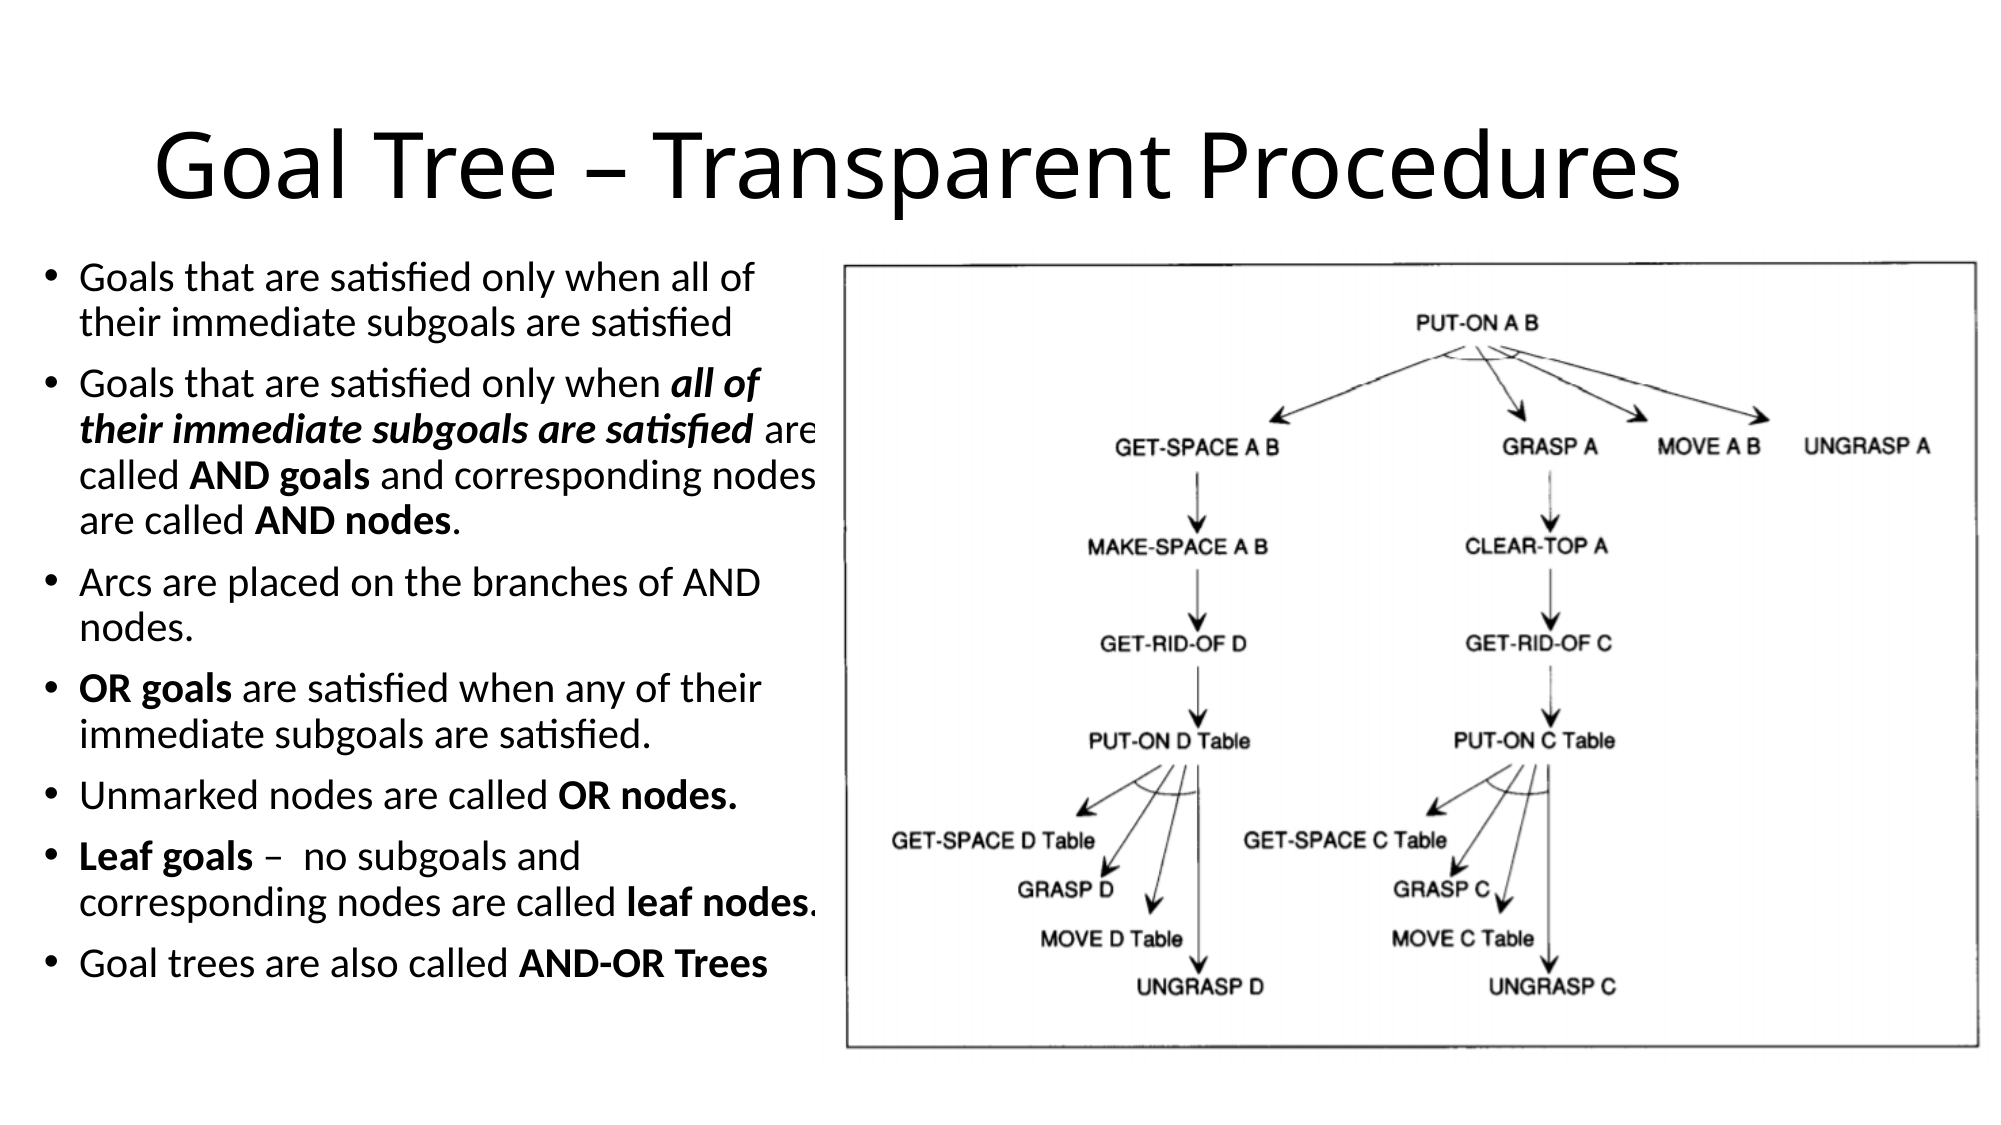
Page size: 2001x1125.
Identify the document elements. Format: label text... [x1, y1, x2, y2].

picture [815, 246, 2000, 1066]
list Goals that are satisfied only when all of their immediate subgoals are satisfied Goals that are satisfied only when all of their immediate subgoals are satisfied are called AND goals and corresponding nodes are called AND nodes. Arcs are placed on the branches of AND nodes. OR goals are satisfied when any of their immediate subgoals are satisfied. Unmarked nodes are called OR nodes. Leaf goals – no subgoals and corresponding nodes are called leaf nodes. Goal trees are also called AND-OR Trees [28, 246, 815, 1014]
title Goal Tree – Transparent Procedures [137, 59, 1863, 246]
